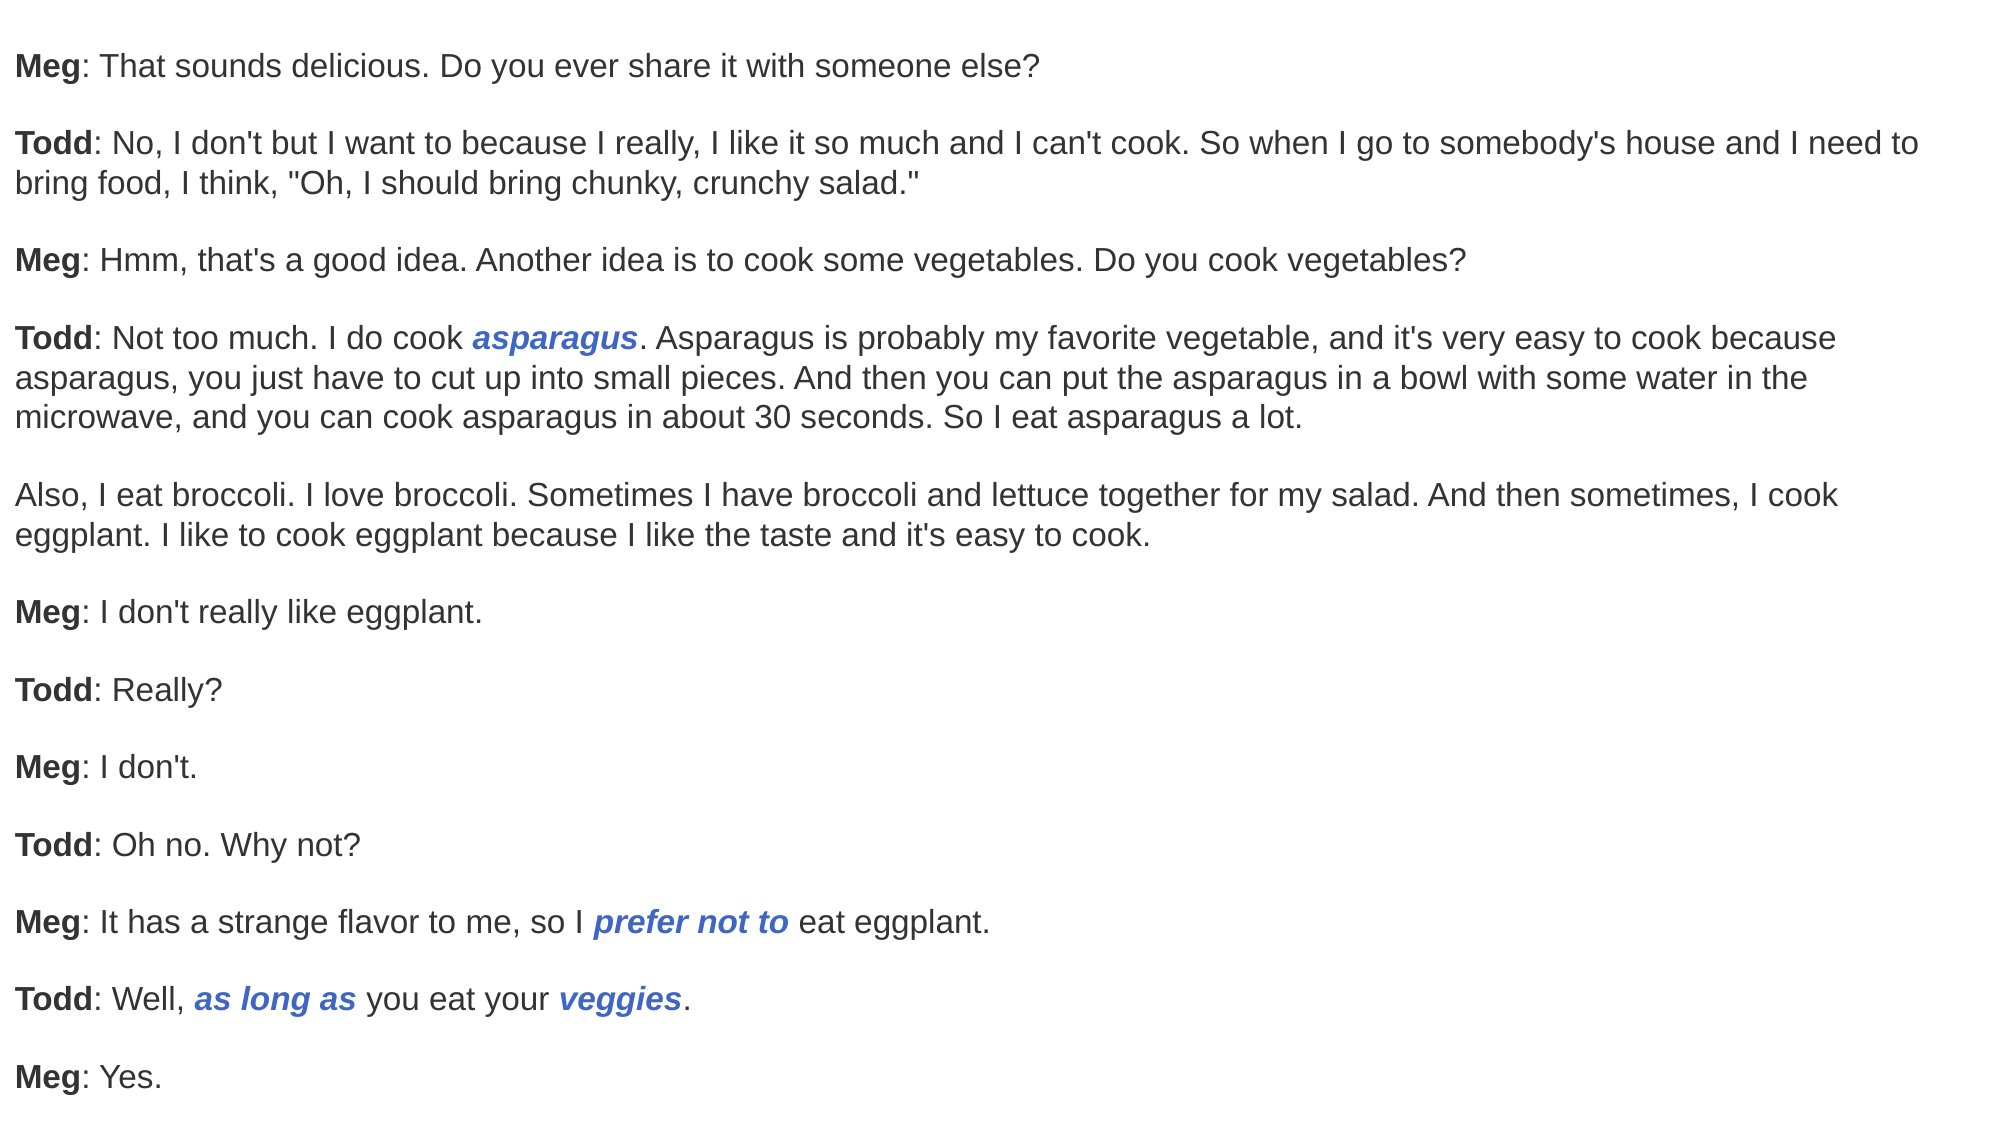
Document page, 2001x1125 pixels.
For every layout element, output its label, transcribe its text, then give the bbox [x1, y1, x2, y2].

text_box Meg: That sounds delicious. Do you ever share it with someone else? Todd: No, I don't but I want to because I really, I like it so much and I can't cook. So when I go to somebody's house and I need to bring food, I think, "Oh, I should bring chunky, crunchy salad." Meg: Hmm, that's a good idea. Another idea is to cook some vegetables. Do you cook vegetables? Todd: Not too much. I do cook asparagus. Asparagus is probably my favorite vegetable, and it's very easy to cook because asparagus, you just have to cut up into small pieces. And then you can put the asparagus in a bowl with some water in the microwave, and you can cook asparagus in about 30 seconds. So I eat asparagus a lot. Also, I eat broccoli. I love broccoli. Sometimes I have broccoli and lettuce together for my salad. And then sometimes, I cook eggplant. I like to cook eggplant because I like the taste and it's easy to cook. Meg: I don't really like eggplant. Todd: Really? Meg: I don't. Todd: Oh no. Why not? Meg: It has a strange flavor to me, so I prefer not to eat eggplant. Todd: Well, as long as you eat your veggies. Meg: Yes. [0, 36, 1963, 1125]
